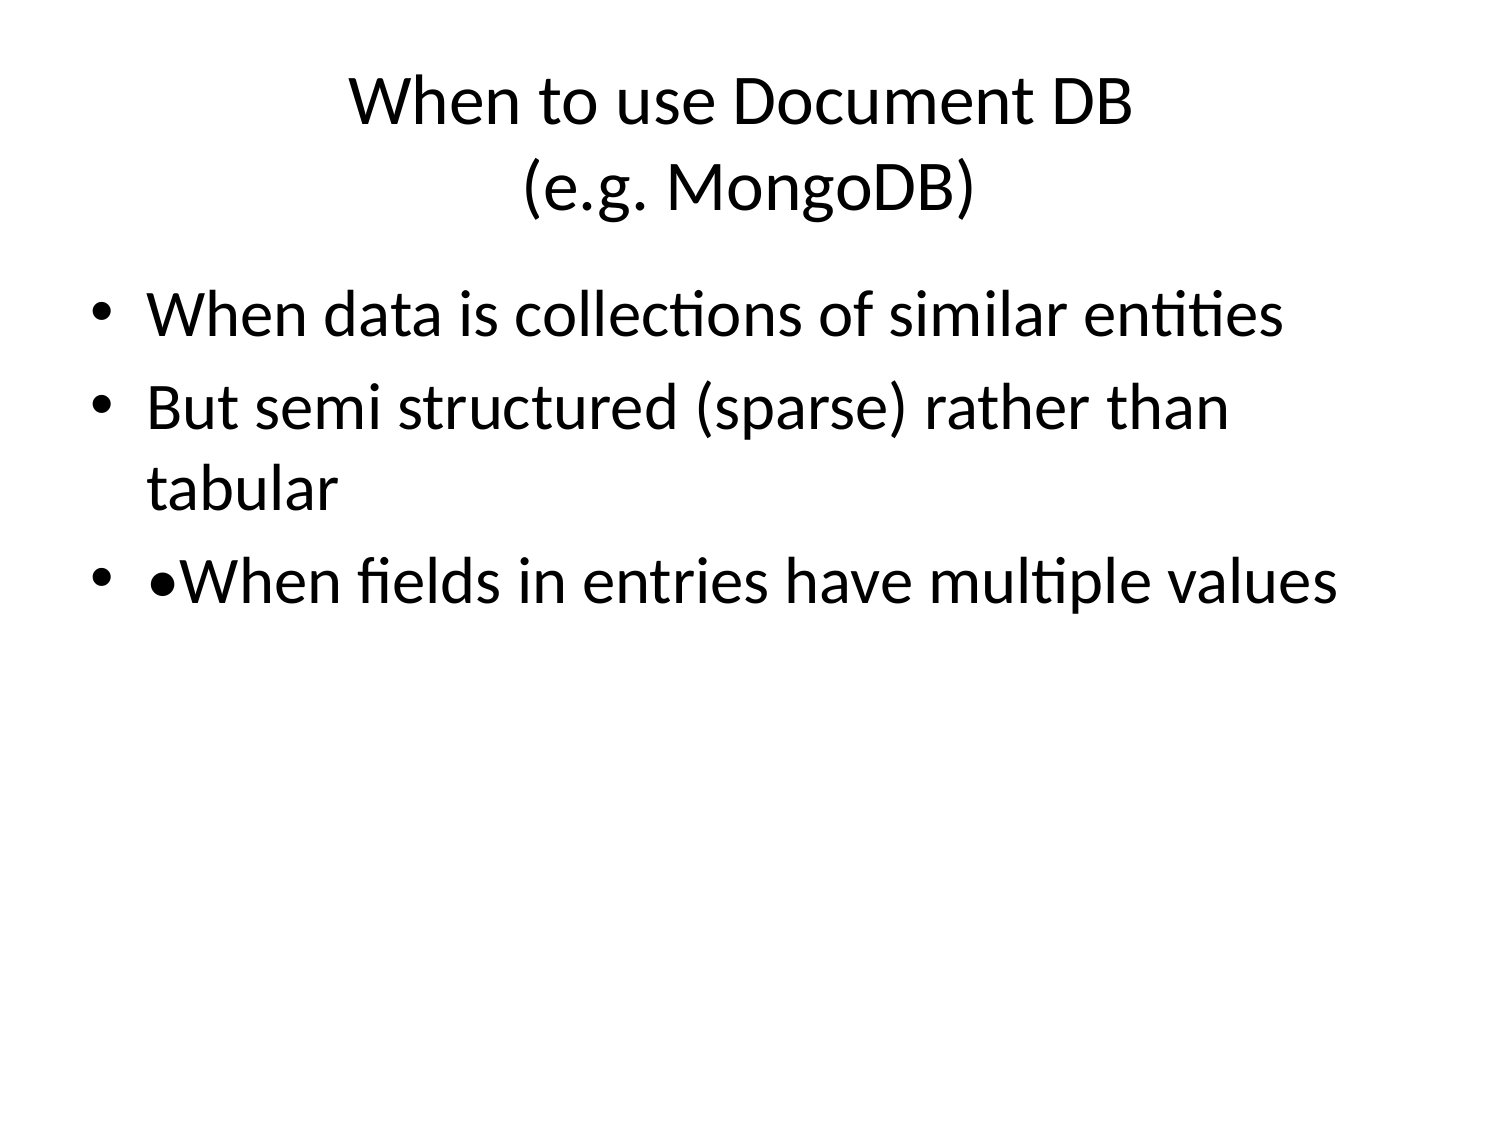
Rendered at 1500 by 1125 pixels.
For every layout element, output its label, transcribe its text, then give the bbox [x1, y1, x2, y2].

list When data is collections of similar entities But semi structured (sparse) rather than tabular •When fields in entries have multiple values [75, 262, 1425, 1005]
title When to use Document DB (e.g. MongoDB) [75, 45, 1425, 233]
